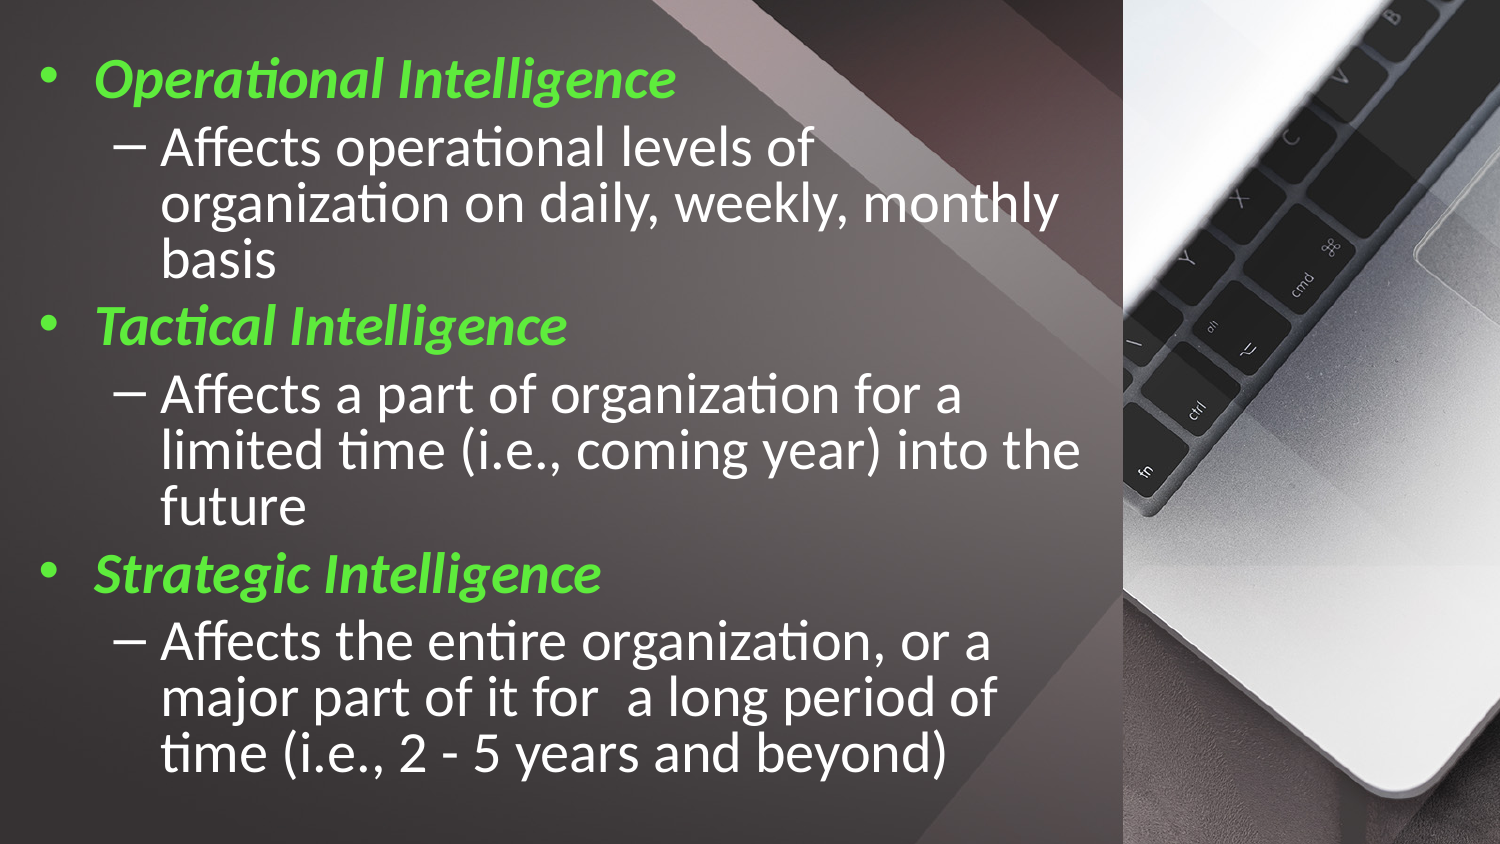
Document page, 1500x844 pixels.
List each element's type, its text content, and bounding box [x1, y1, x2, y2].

list Operational Intelligence Affects operational levels of organization on daily, weekly, monthly basis Tactical Intelligence Affects a part of organization for a limited time (i.e., coming year) into the future Strategic Intelligence Affects the entire organization, or a major part of it for a long period of time (i.e., 2 - 5 years and beyond) [23, 46, 1101, 623]
picture [0, 0, 1500, 844]
